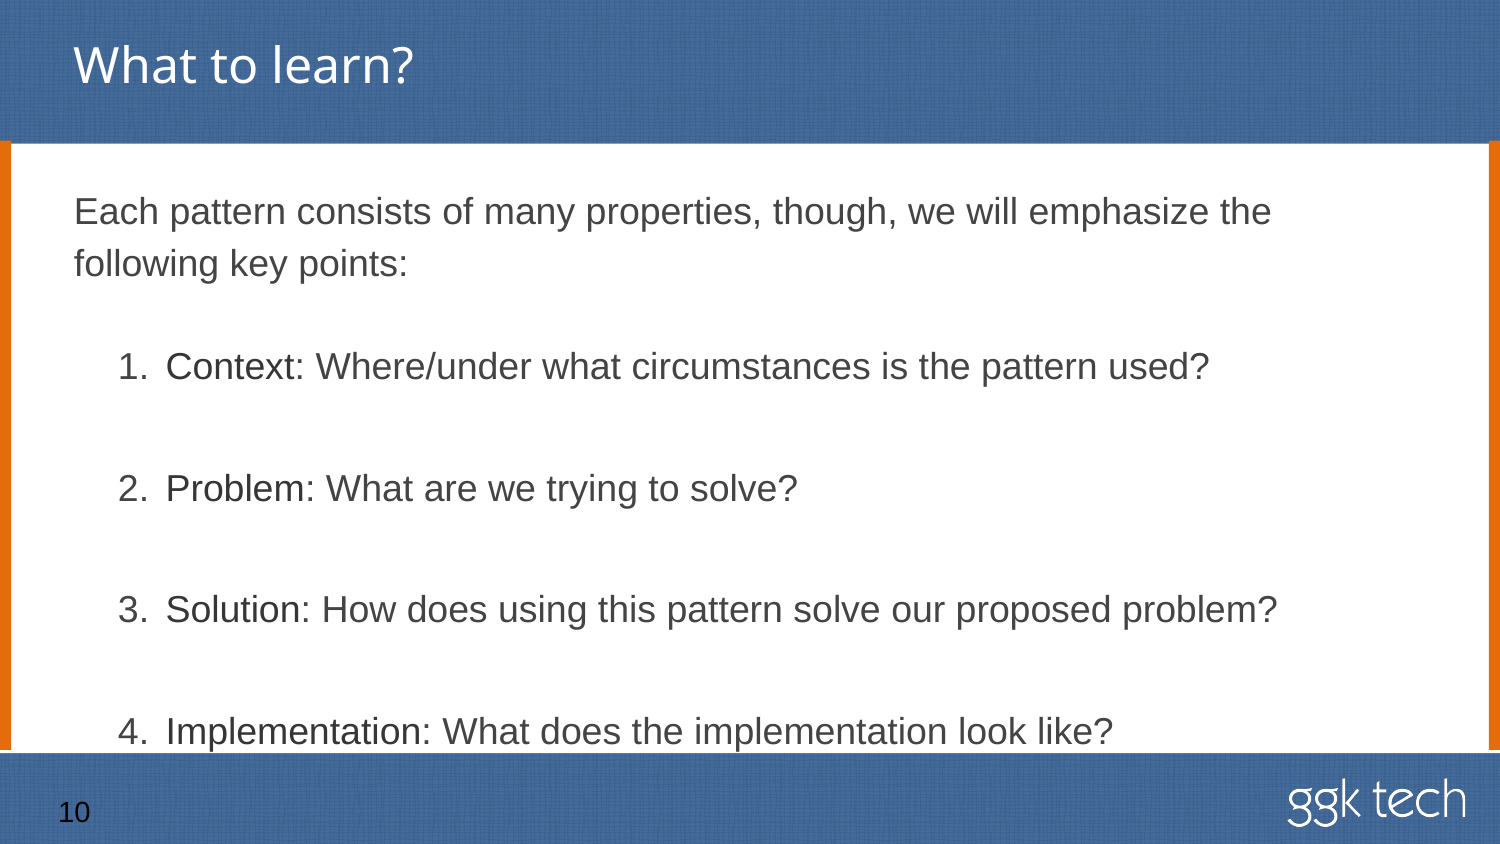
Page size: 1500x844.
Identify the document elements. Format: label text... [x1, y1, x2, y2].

title What to learn? [62, 18, 1413, 109]
picture [0, 0, 1500, 143]
slide_number ‹#› [46, 788, 385, 833]
text_box Each pattern consists of many properties, though, we will emphasize the following key points: Context: Where/under what circumstances is the pattern used? Problem: What are we trying to solve? Solution: How does using this pattern solve our proposed problem? Implementation: What does the implementation look like? [62, 169, 1413, 730]
picture [0, 754, 1500, 844]
